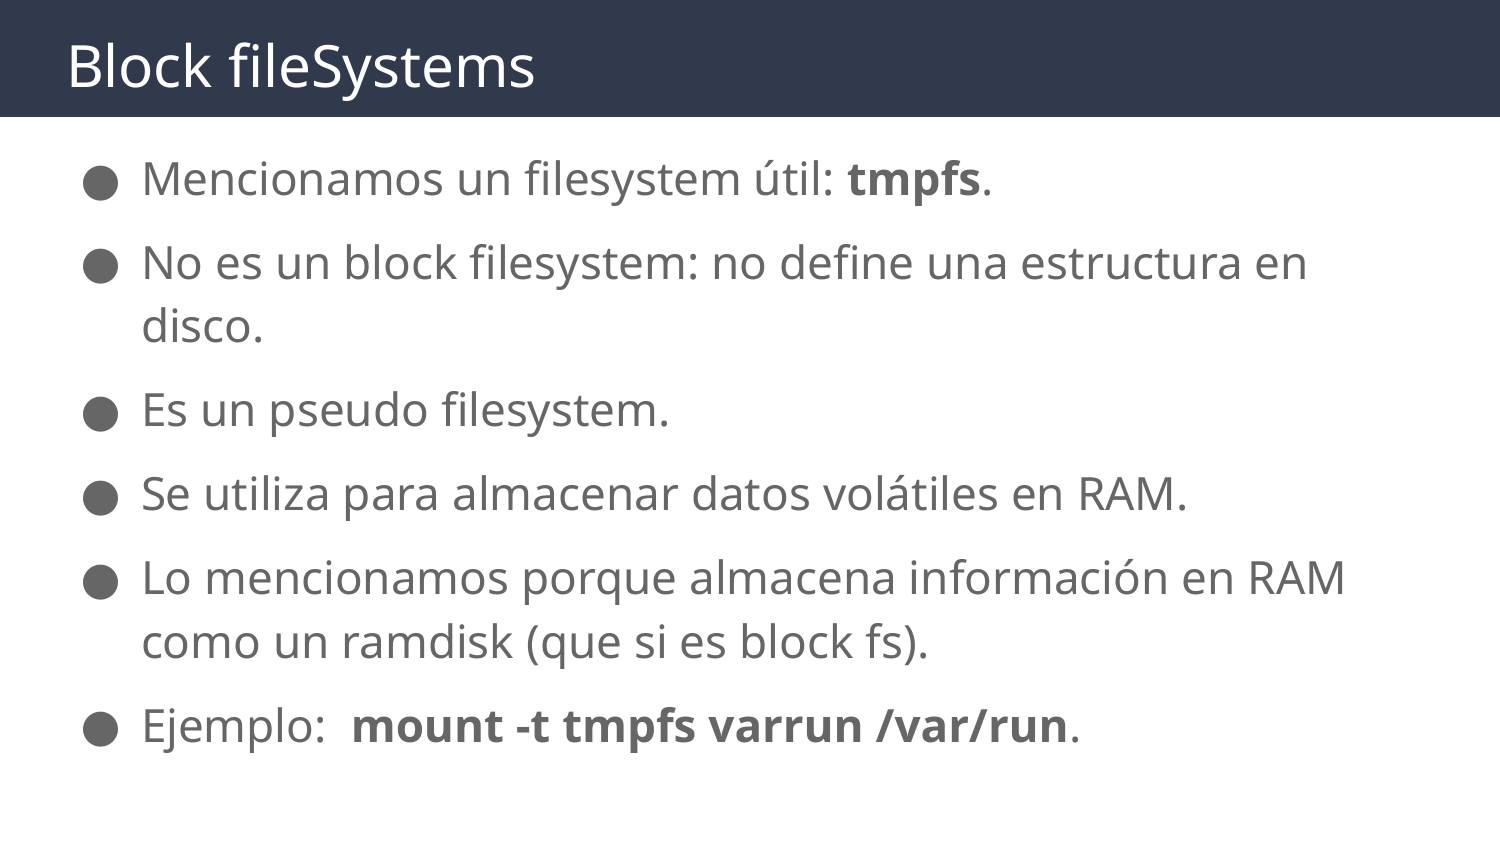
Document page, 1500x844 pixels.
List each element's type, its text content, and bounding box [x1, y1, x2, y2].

list Mencionamos un filesystem útil: tmpfs. No es un block filesystem: no define una estructura en disco. Es un pseudo filesystem. Se utiliza para almacenar datos volátiles en RAM. Lo mencionamos porque almacena información en RAM como un ramdisk (que si es block fs). Ejemplo: mount -t tmpfs varrun /var/run. [51, 126, 1449, 817]
title Block fileSystems [51, 14, 1449, 117]
